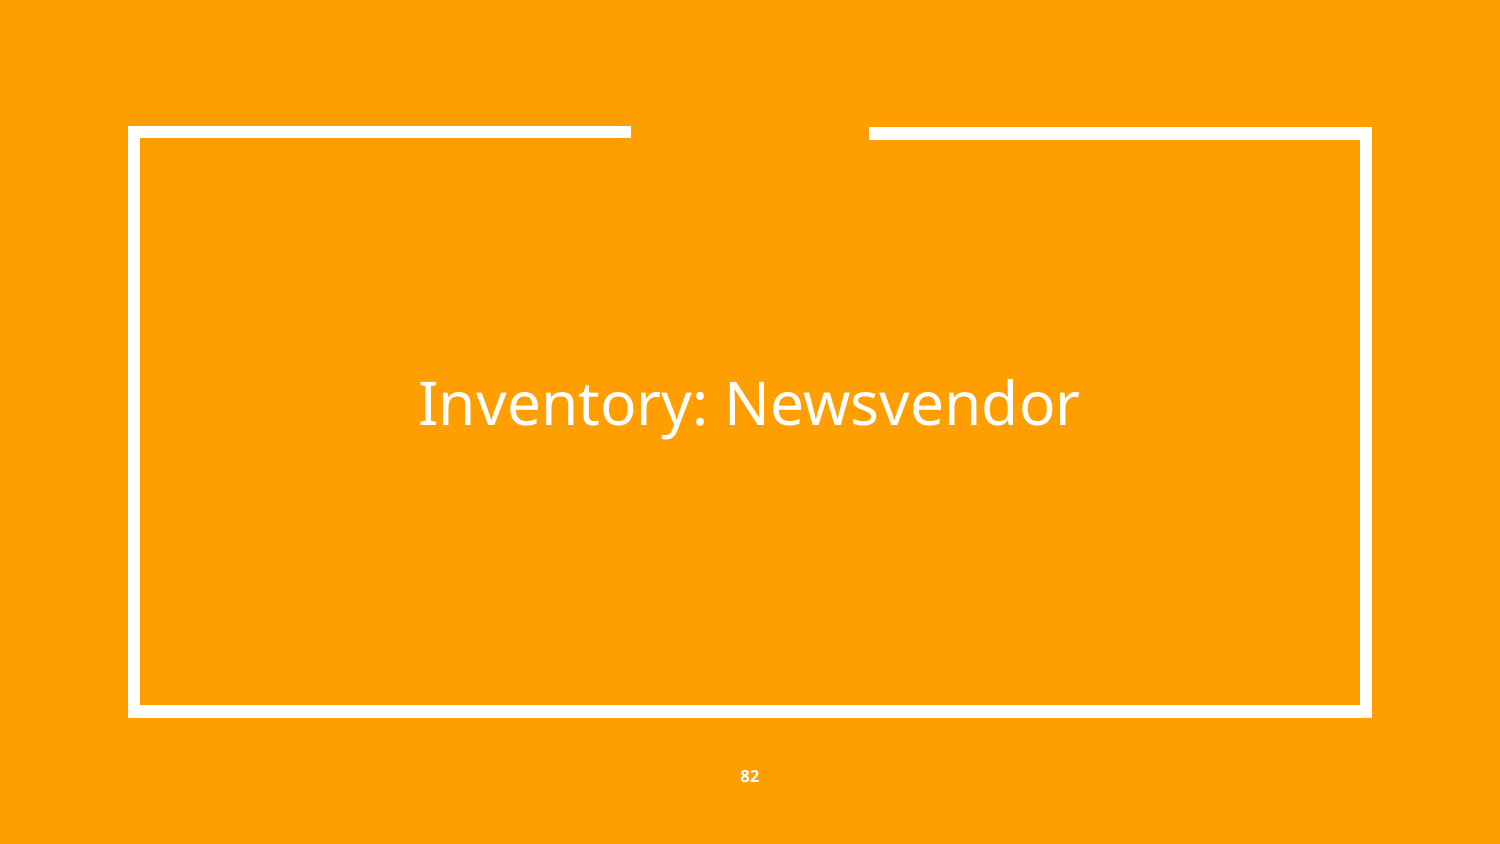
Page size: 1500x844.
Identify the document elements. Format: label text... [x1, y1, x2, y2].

slide_number ‹#› [0, 711, 1500, 844]
subtitle Inventory: Newsvendor [112, 349, 1388, 423]
